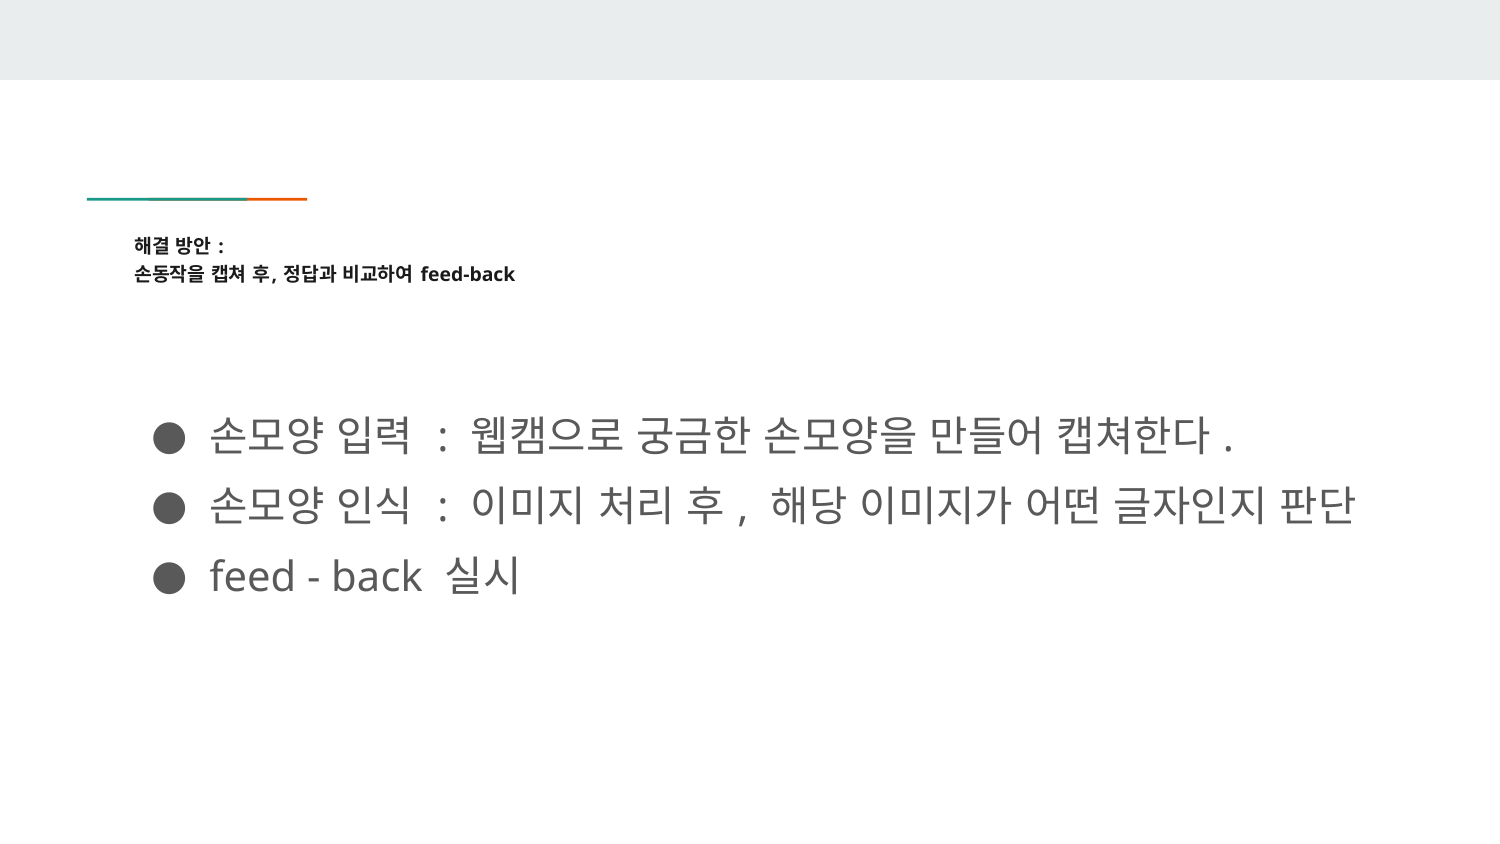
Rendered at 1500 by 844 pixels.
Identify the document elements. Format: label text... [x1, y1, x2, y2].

title 해결 방안 : 손동작을 캡쳐 후, 정답과 비교하여 feed-back [119, 216, 1381, 305]
list 손모양 입력 : 웹캠으로 궁금한 손모양을 만들어 캡쳐한다. 손모양 인식 : 이미지 처리 후, 해당 이미지가 어떤 글자인지 판단 feed - back 실시 [119, 378, 1381, 750]
